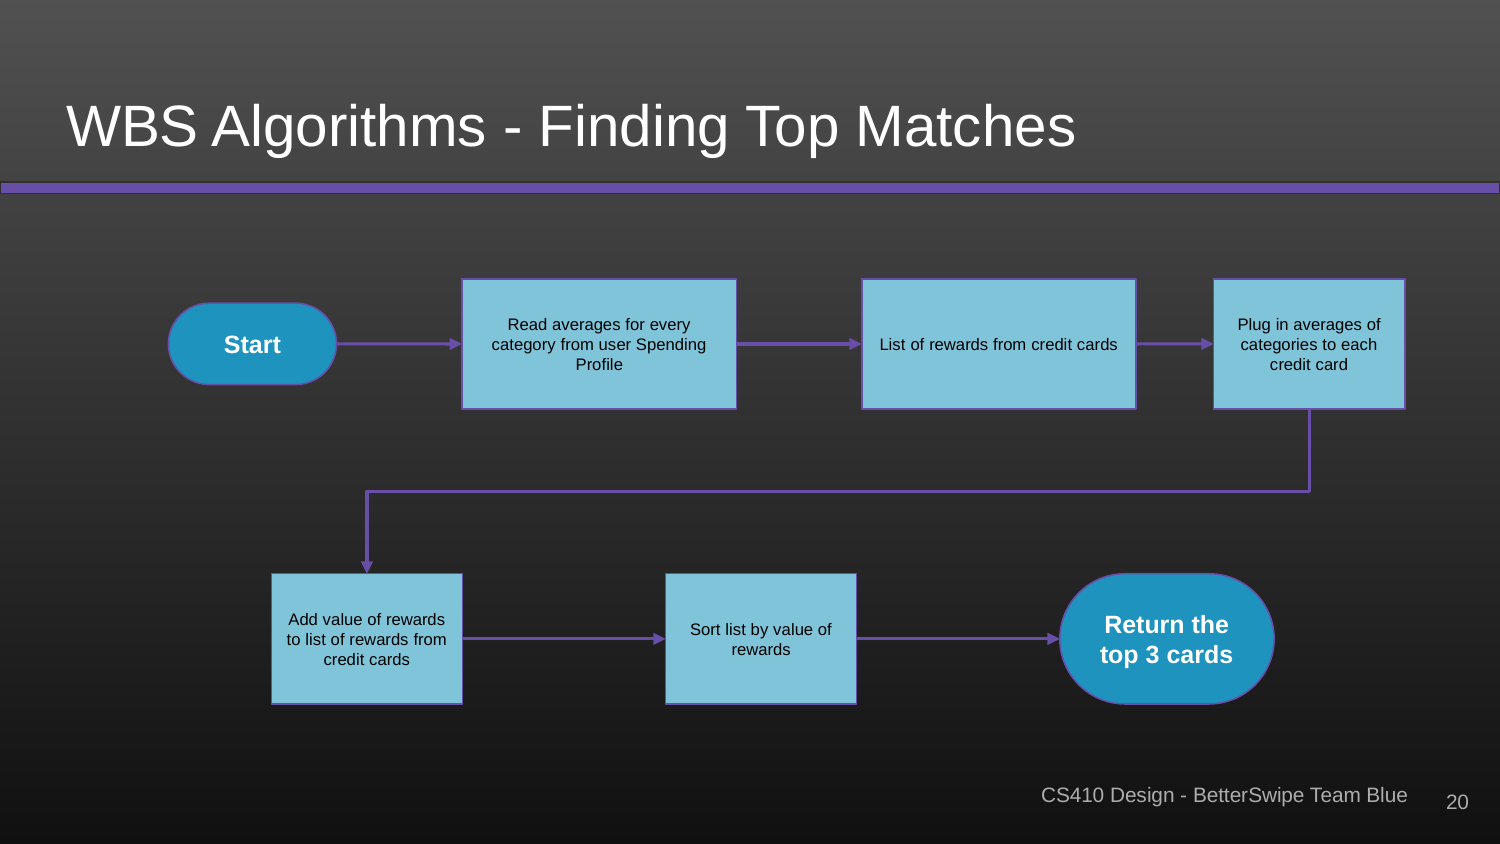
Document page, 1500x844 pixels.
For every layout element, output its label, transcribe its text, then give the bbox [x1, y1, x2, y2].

text_box Return the top 3 cards [1059, 573, 1275, 704]
title WBS Algorithms - Finding Top Matches [51, 72, 750, 176]
title WBS Algorithms - Finding Top Matches [925, 72, 1449, 176]
slide_number ‹#› [1394, 769, 1484, 834]
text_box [755, 19, 921, 844]
text_box Read averages for every category from user Spending Profile [462, 278, 737, 410]
text_box Plug in averages of categories to each credit card [1213, 278, 1405, 410]
text_box Start [168, 303, 337, 385]
text_box List of rewards from credit cards [925, 278, 1137, 410]
text_box Sort list by value of rewards [665, 573, 750, 704]
text_box Add value of rewards to list of rewards from credit cards [271, 573, 463, 704]
